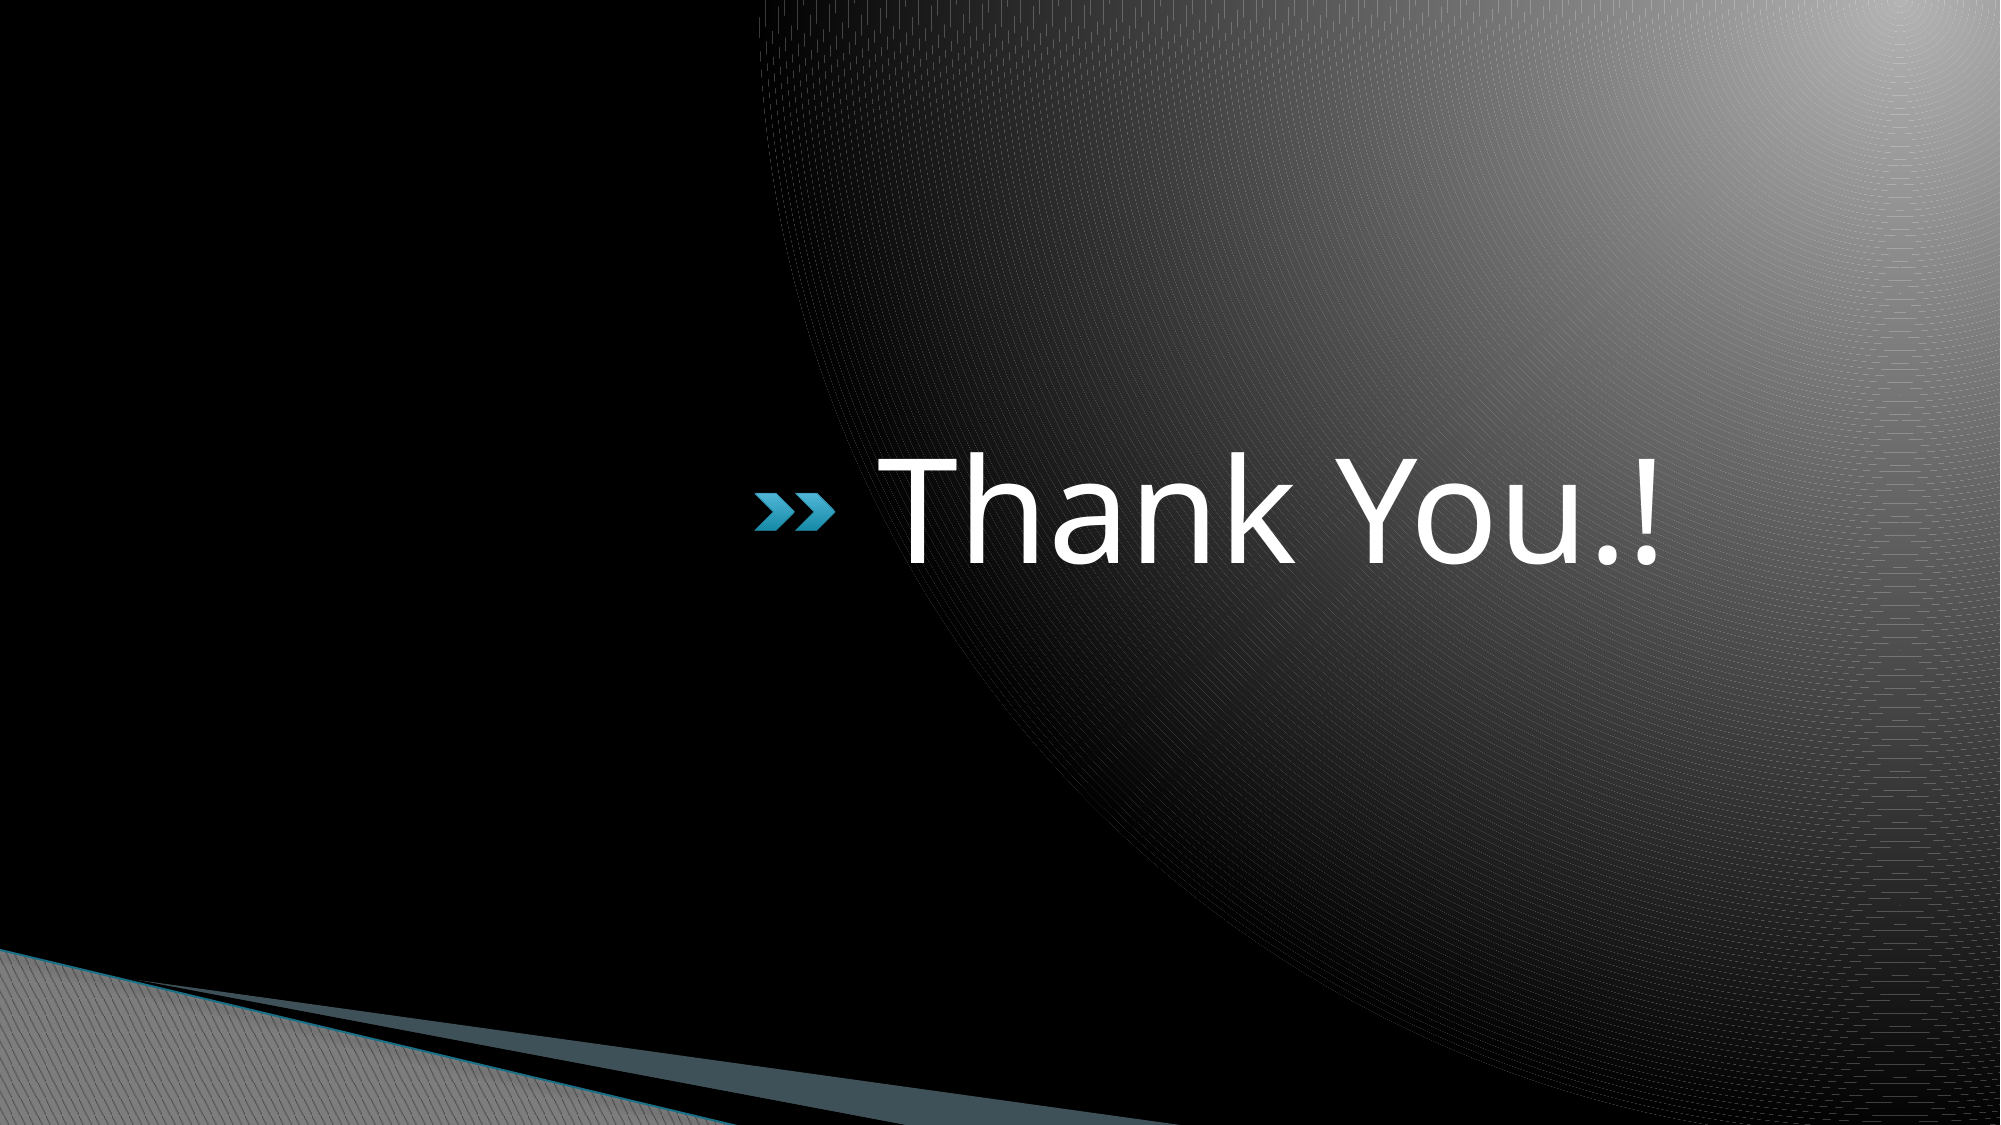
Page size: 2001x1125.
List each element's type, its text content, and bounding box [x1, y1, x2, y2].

picture [0, 952, 724, 1125]
list Thank You.! [862, 410, 1863, 649]
